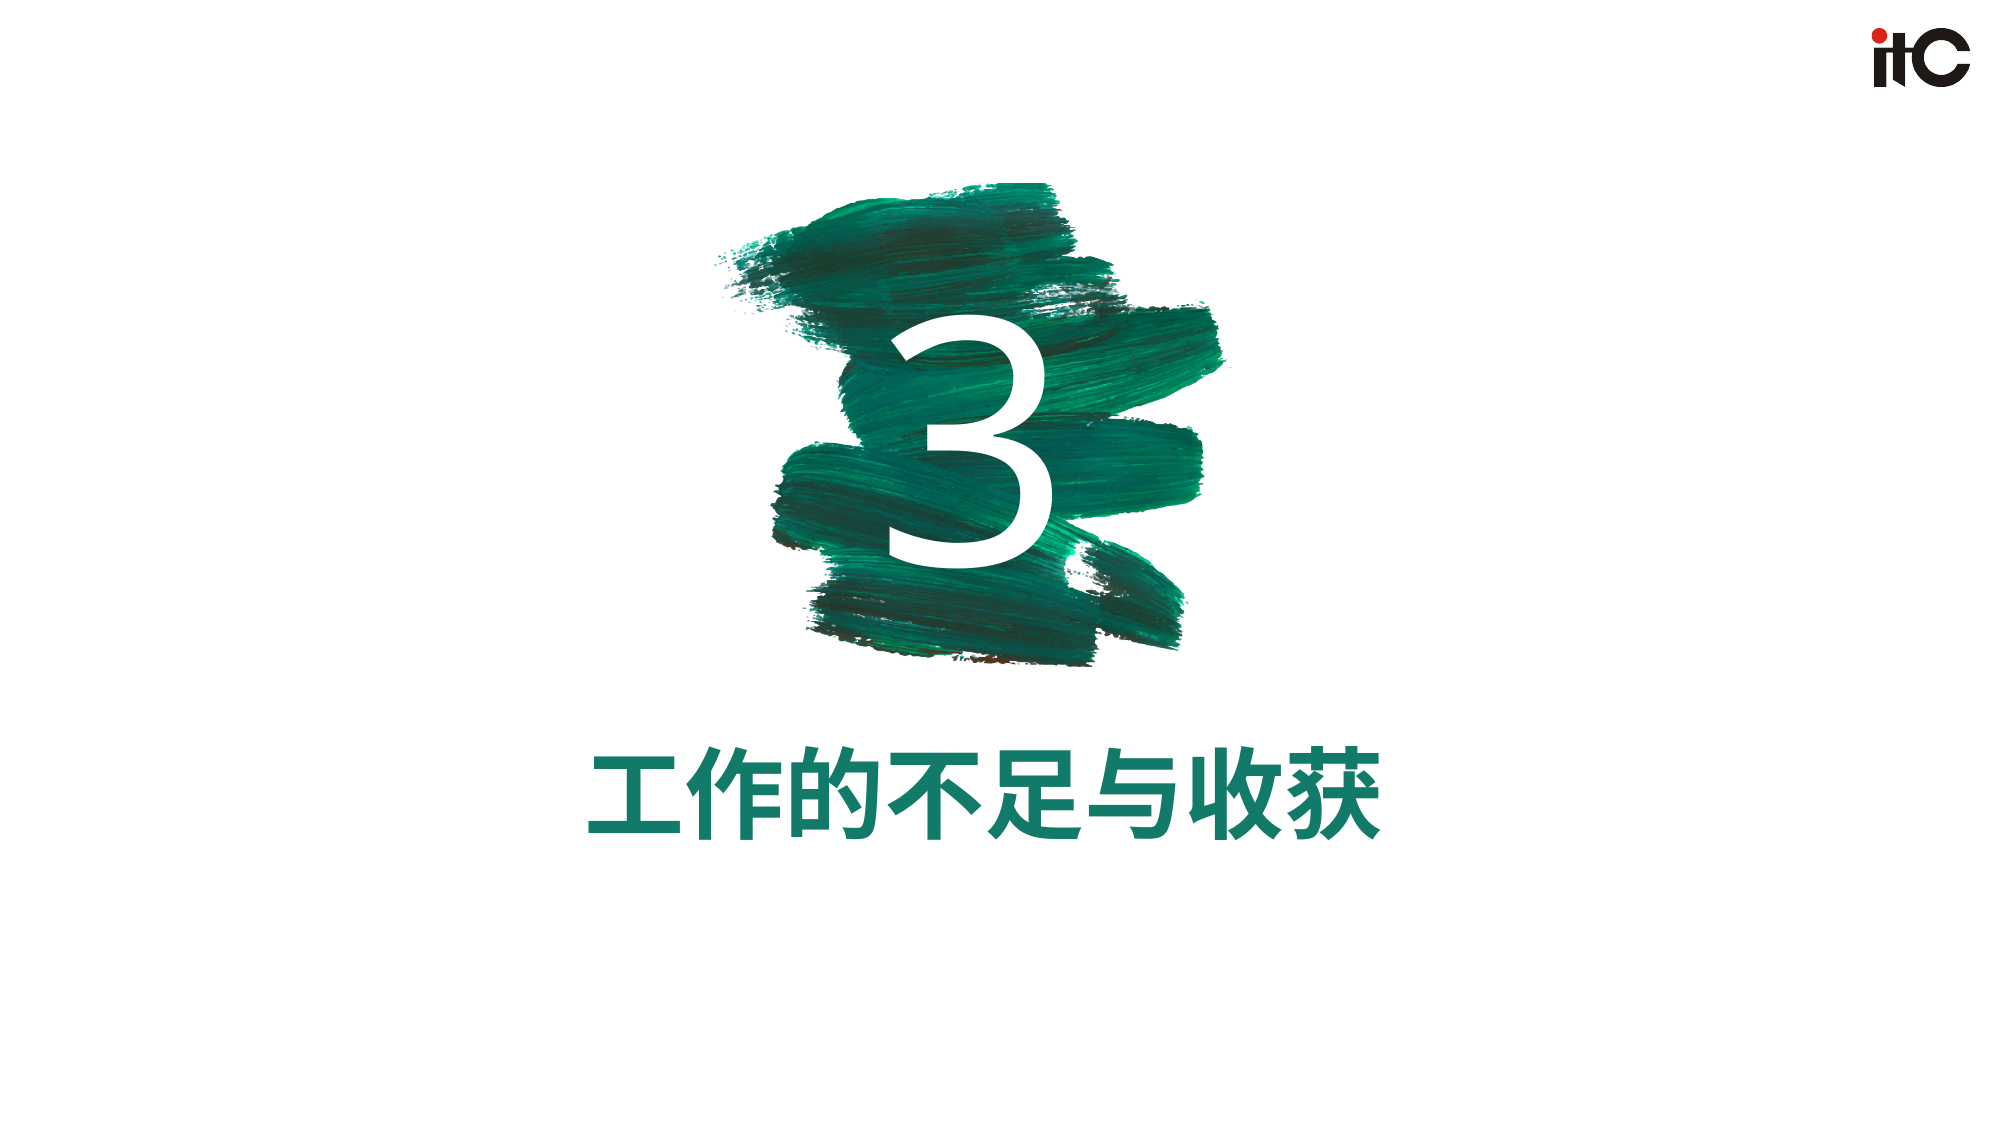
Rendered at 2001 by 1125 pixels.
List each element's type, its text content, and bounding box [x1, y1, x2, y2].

text_box 工作的不足与收获 [486, 724, 1482, 860]
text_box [714, 182, 1233, 667]
picture [1869, 21, 1973, 94]
